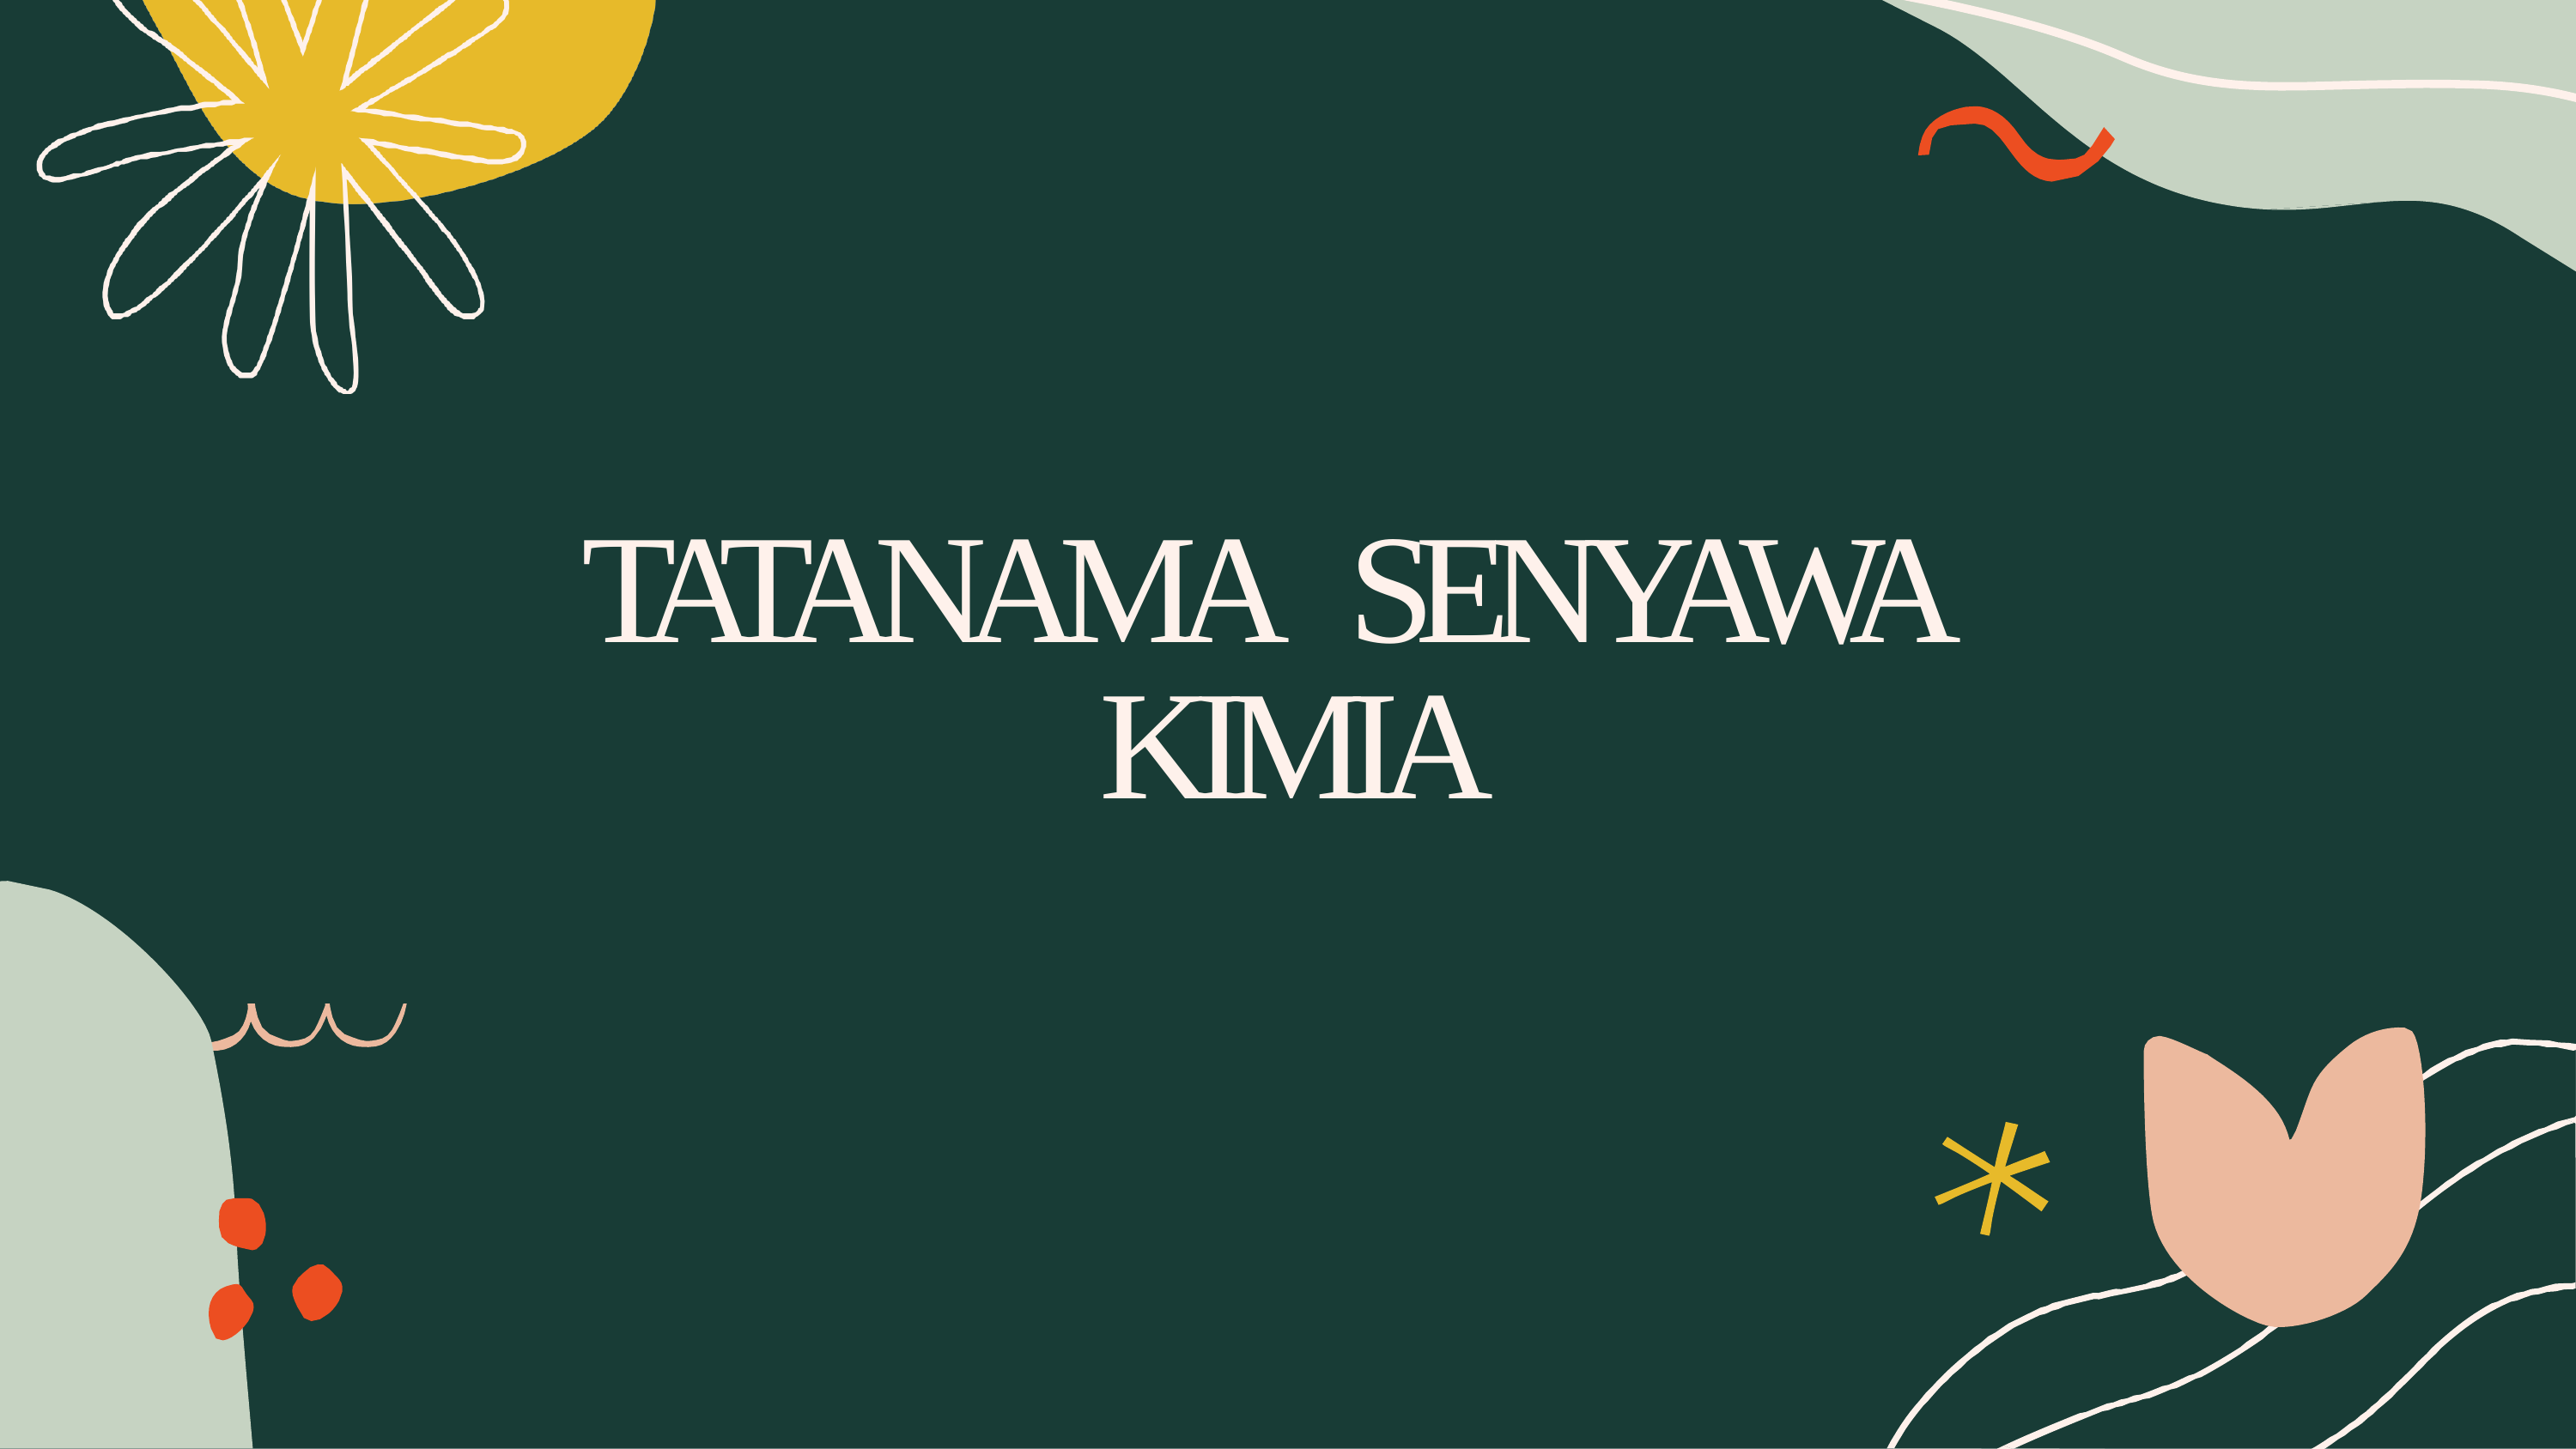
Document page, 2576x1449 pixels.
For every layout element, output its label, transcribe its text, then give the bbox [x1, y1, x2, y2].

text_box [1886, 1027, 2576, 1449]
text_box [36, 0, 656, 394]
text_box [0, 880, 408, 1449]
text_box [1881, 0, 2576, 272]
title TATANAMA SENYAWA KIMIA [580, 485, 1996, 830]
